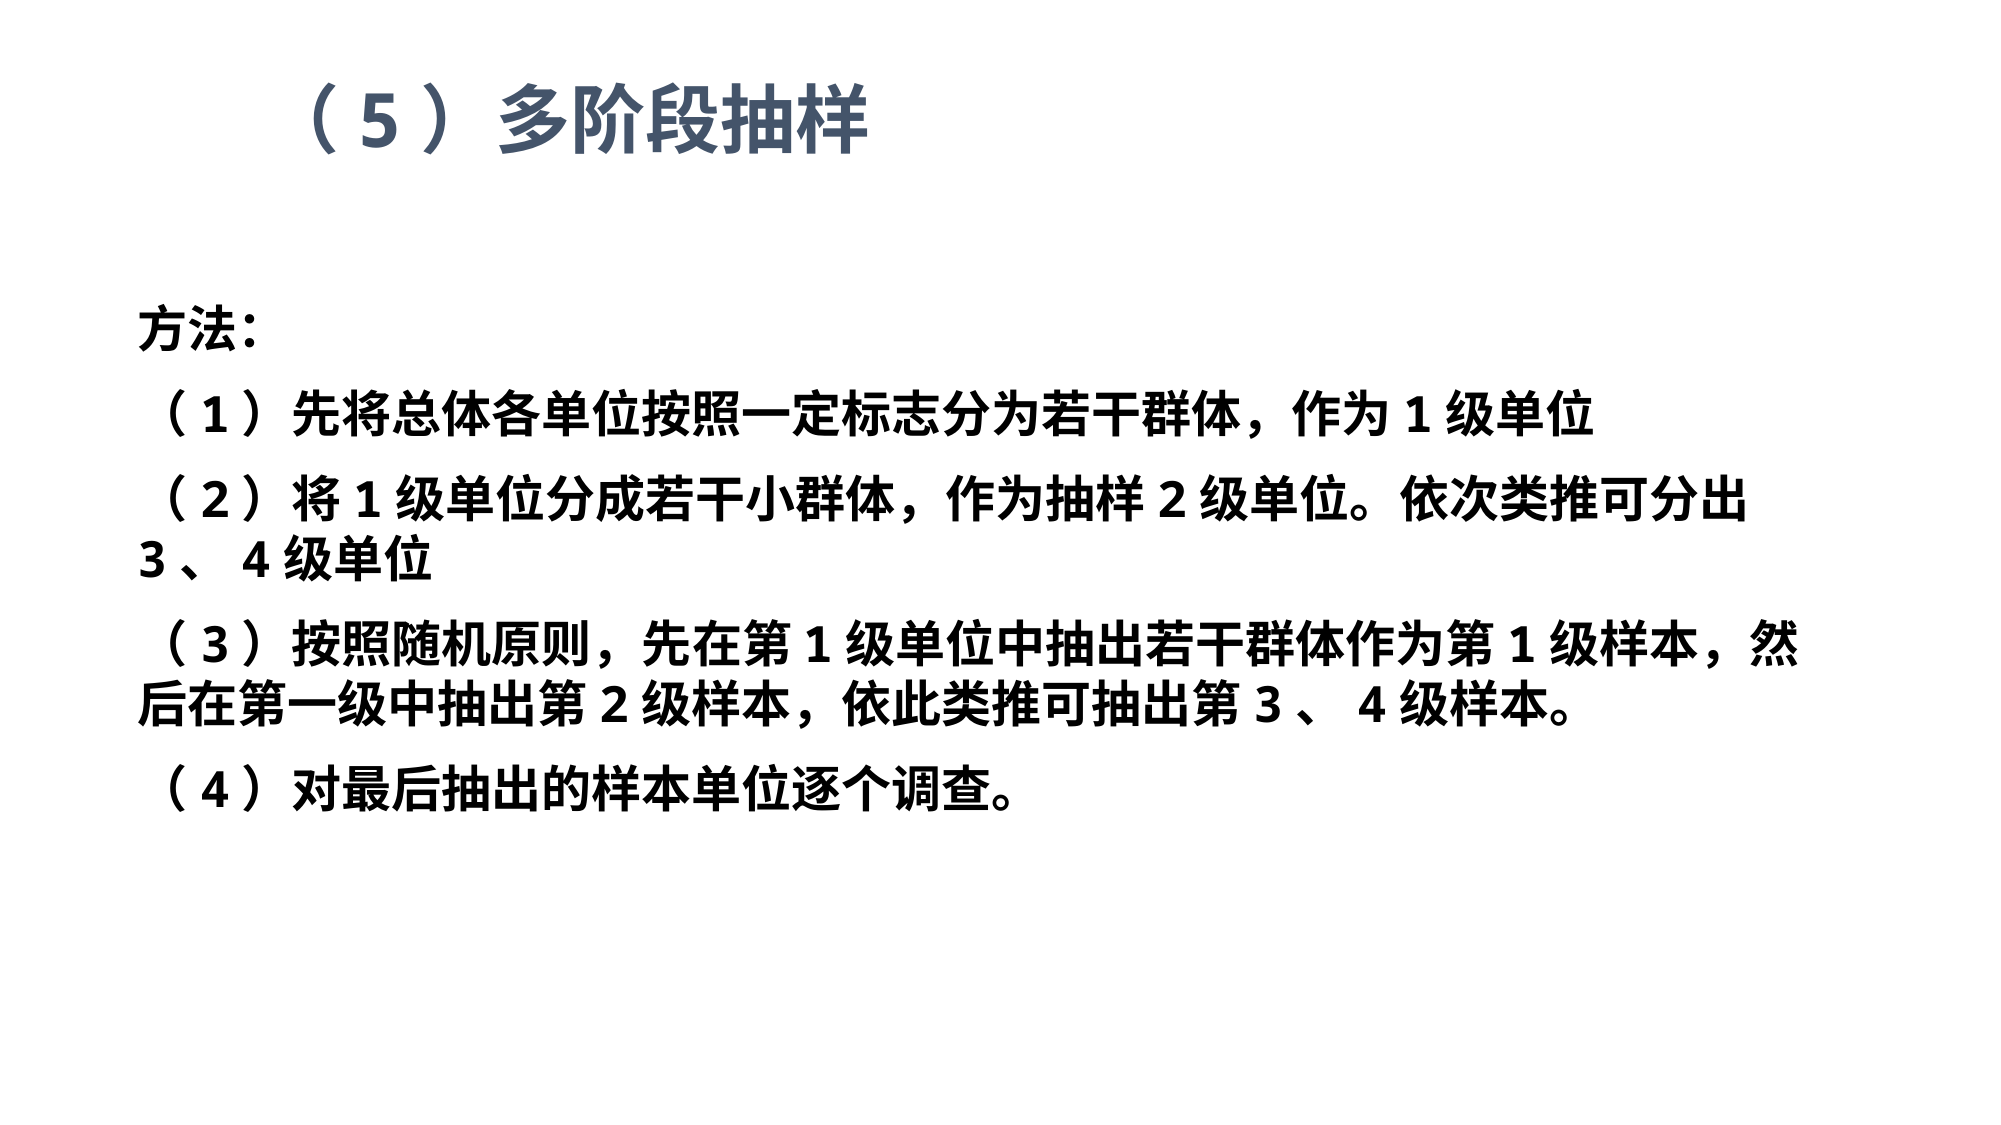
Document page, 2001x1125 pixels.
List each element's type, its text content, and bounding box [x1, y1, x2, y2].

subtitle （5）多阶段抽样 [249, 75, 1300, 200]
text_box 方法： （1）先将总体各单位按照一定标志分为若干群体，作为1级单位 （2）将1级单位分成若干小群体，作为抽样2级单位。依次类推可分出3、4级单位 （3）按照随机原则，先在第1级单位中抽出若干群体作为第1级样本，然后在第一级中抽出第2级样本，依此类推可抽出第3、4级样本。 （4）对最后抽出的样本单位逐个调查。 [123, 290, 1850, 825]
